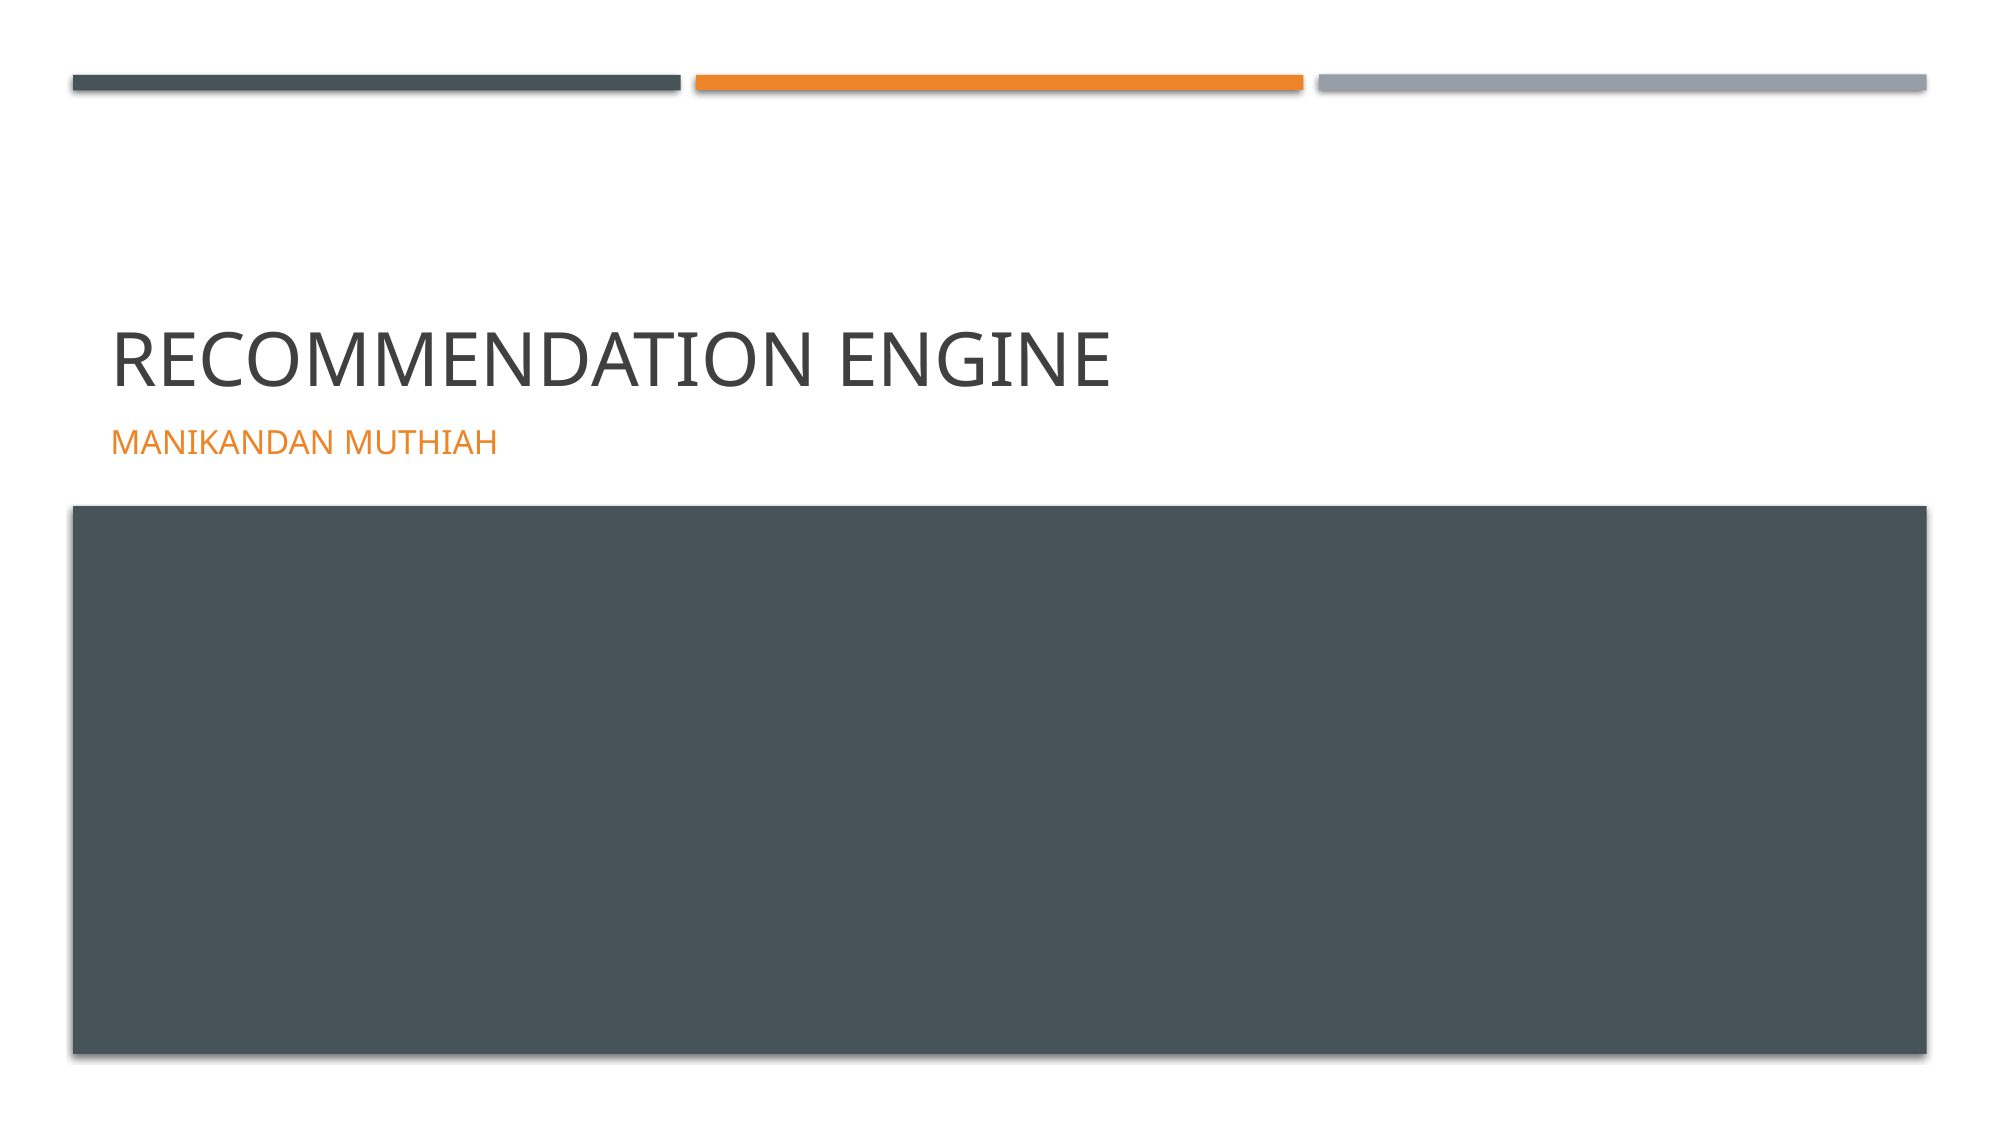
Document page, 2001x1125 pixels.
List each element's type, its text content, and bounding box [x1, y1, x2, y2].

title Recommendation engine [95, 167, 1899, 409]
subtitle Manikandan muthiah [95, 409, 1899, 507]
